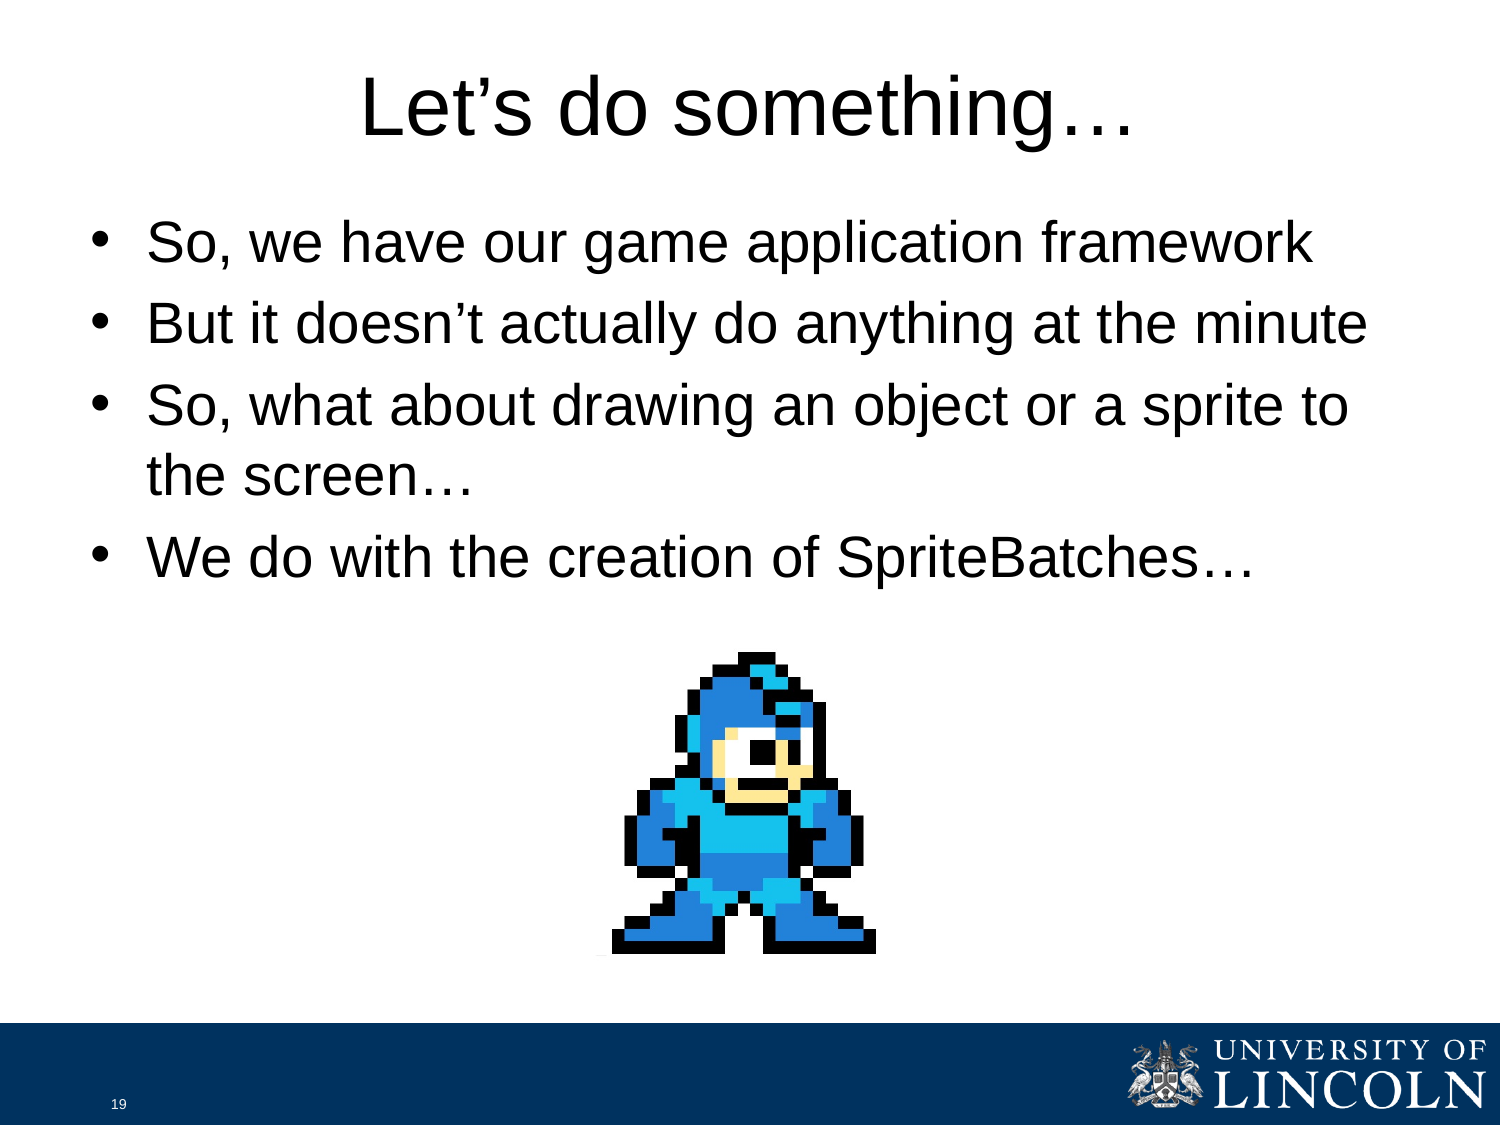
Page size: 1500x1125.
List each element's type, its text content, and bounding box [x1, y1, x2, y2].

title Let’s do something… [74, 44, 1426, 173]
slide_number 19 [0, 1065, 142, 1125]
picture [537, 597, 963, 1016]
picture [1119, 1030, 1495, 1118]
list So, we have our game application framework But it doesn’t actually do anything at the minute So, what about drawing an object or a sprite to the screen… We do with the creation of SpriteBatches… [74, 196, 1426, 1006]
